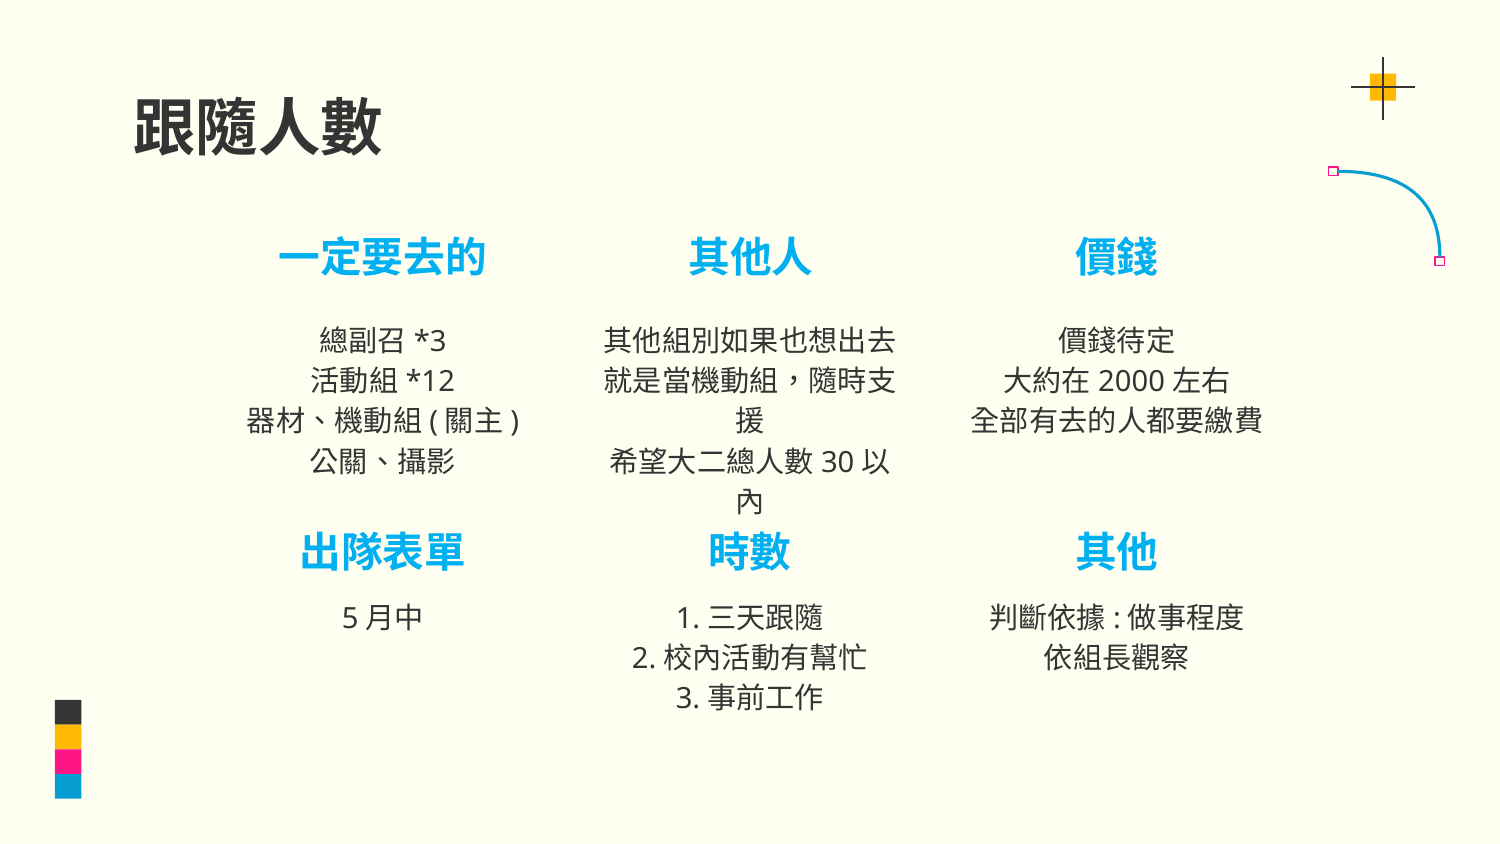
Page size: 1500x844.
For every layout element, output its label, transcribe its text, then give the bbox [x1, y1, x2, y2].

subtitle 總副召*3 活動組*12 器材、機動組(關主) 公關、攝影 [217, 302, 549, 508]
subtitle 價錢 [951, 213, 1283, 297]
subtitle 判斷依據:做事程度 依組長觀察 [951, 592, 1283, 686]
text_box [1327, 166, 1445, 266]
subtitle 價錢待定 大約在2000左右 全部有去的人都要繳費 [951, 302, 1283, 454]
subtitle 一定要去的 [217, 213, 549, 297]
subtitle 其他 [951, 508, 1283, 592]
subtitle 出隊表單 [217, 508, 549, 592]
subtitle 其他組別如果也想出去 就是當機動組，隨時支援 希望大二總人數30以內 [584, 302, 916, 508]
subtitle 5月中 [217, 592, 549, 686]
subtitle 1.三天跟隨 2.校內活動有幫忙 3.事前工作 [584, 592, 916, 733]
subtitle 時數 [584, 508, 916, 592]
subtitle 其他人 [585, 213, 917, 297]
title 跟隨人數 [118, 72, 1382, 167]
